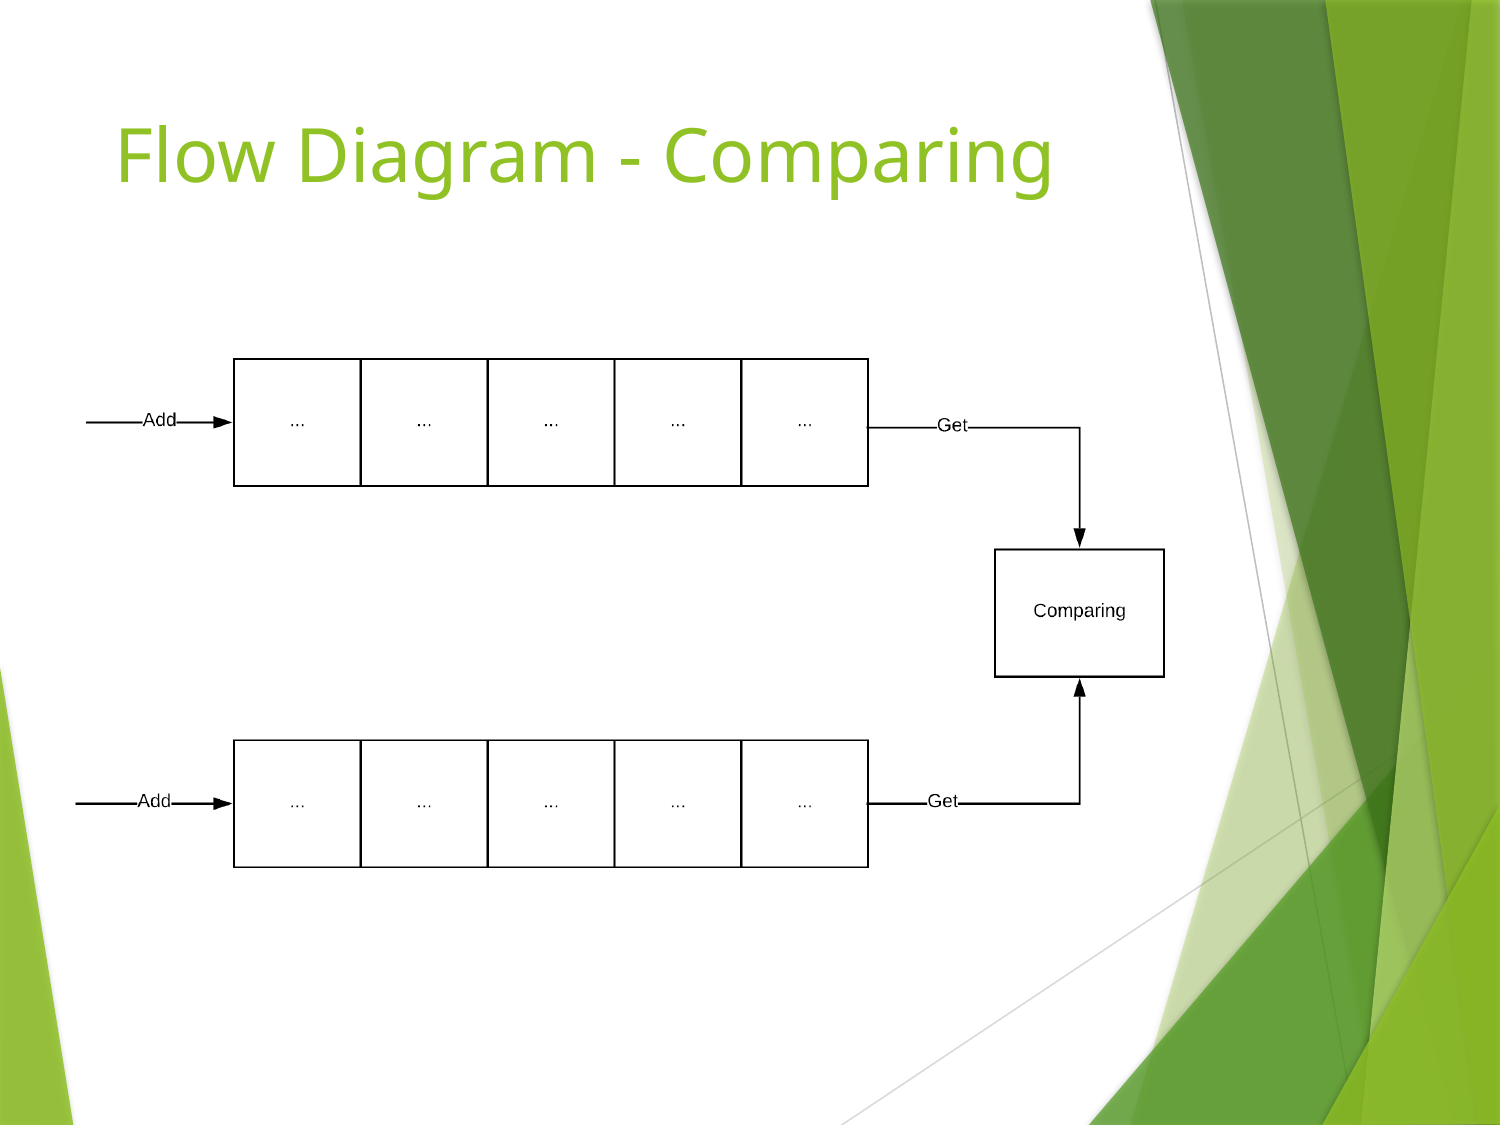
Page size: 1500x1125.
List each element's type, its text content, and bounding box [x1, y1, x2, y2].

title Flow Diagram - Comparing [99, 99, 1142, 315]
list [32, 316, 1207, 909]
